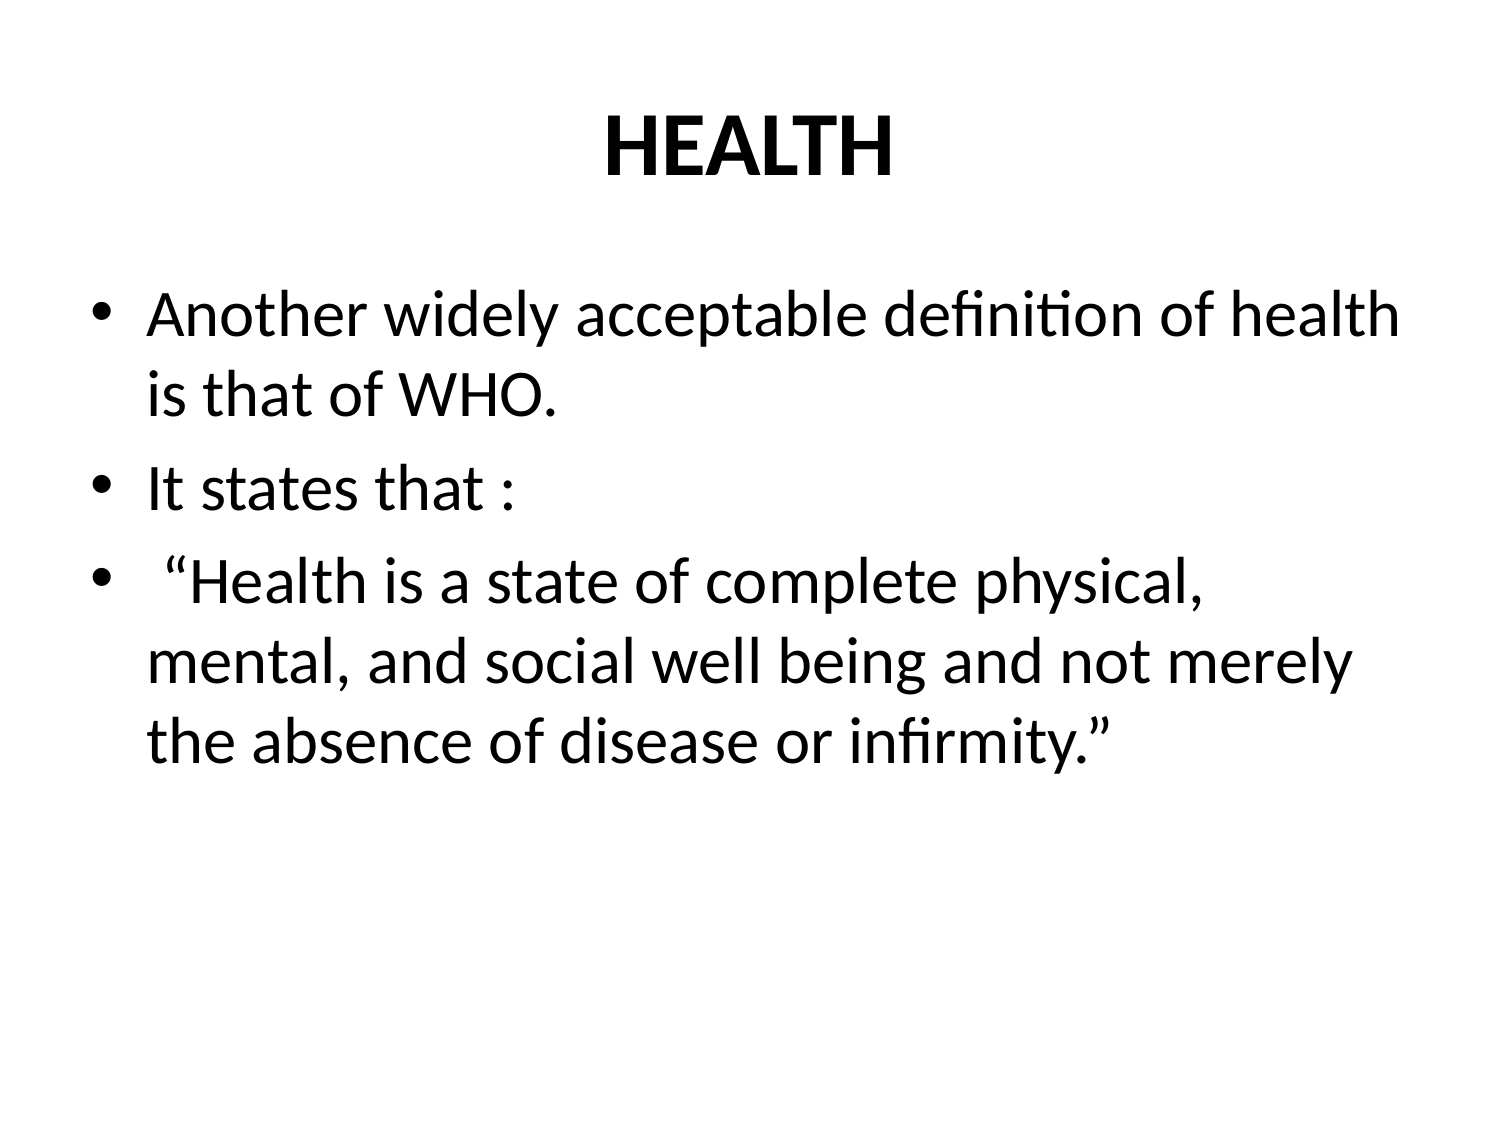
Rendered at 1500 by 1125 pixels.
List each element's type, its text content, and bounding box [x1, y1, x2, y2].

list Another widely acceptable definition of health is that of WHO. It states that : “Health is a state of complete physical, mental, and social well being and not merely the absence of disease or infirmity.” [75, 262, 1425, 1005]
title HEALTH [75, 45, 1425, 233]
